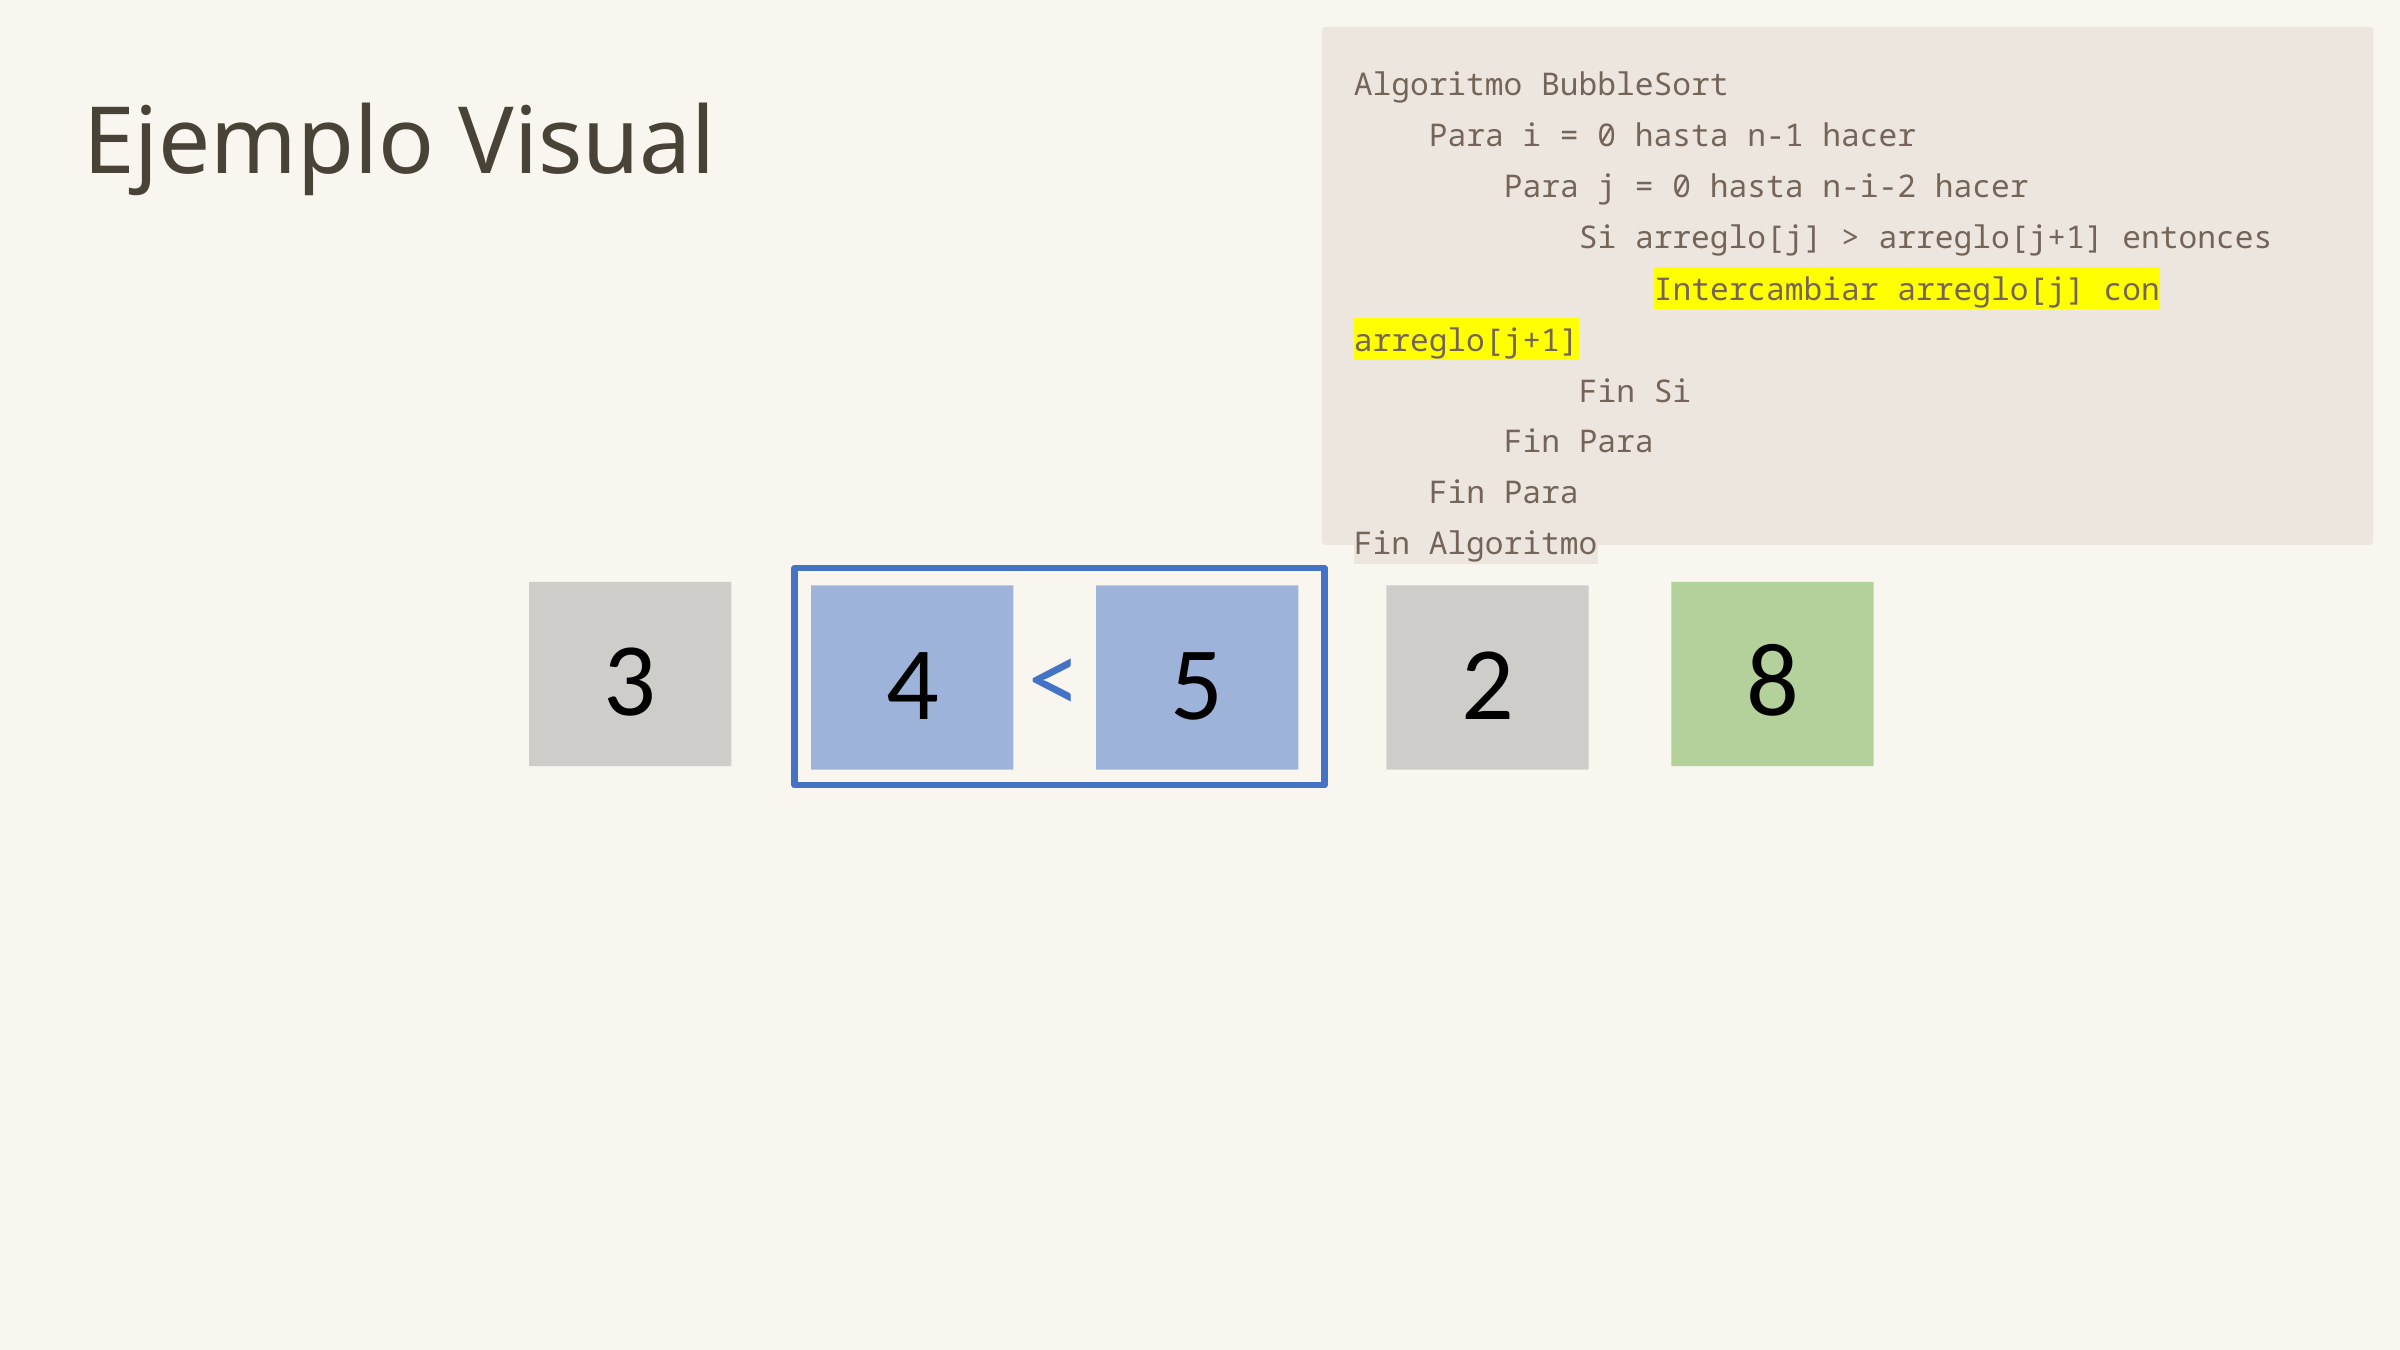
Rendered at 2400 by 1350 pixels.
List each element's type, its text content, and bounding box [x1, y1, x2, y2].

text_box Ejemplo Visual [83, 76, 1014, 193]
text_box < [1013, 602, 1099, 743]
text_box [794, 567, 1325, 786]
text_box 3 [529, 581, 732, 767]
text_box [1321, 26, 2374, 545]
text_box 2 [1386, 585, 1589, 770]
text_box 8 [1671, 581, 1874, 767]
